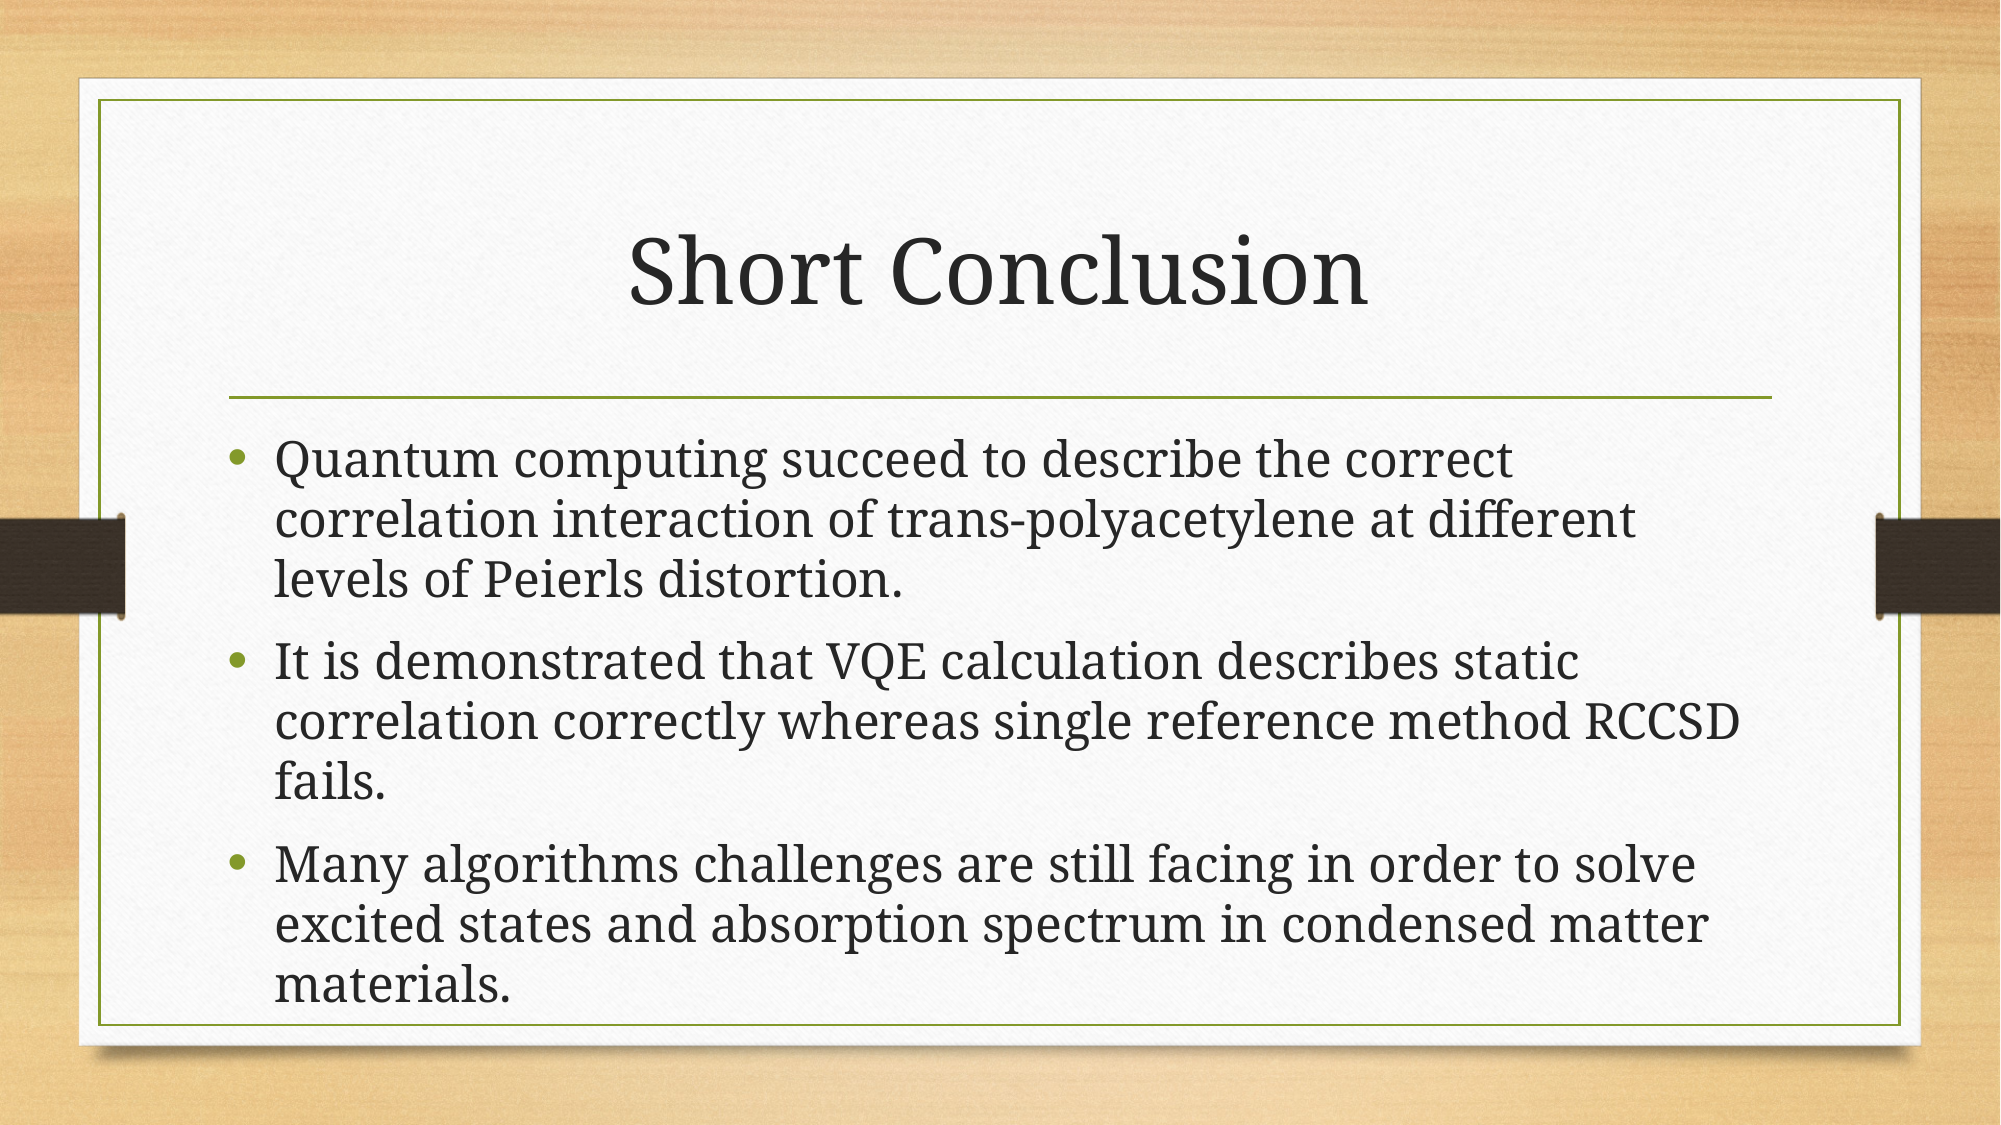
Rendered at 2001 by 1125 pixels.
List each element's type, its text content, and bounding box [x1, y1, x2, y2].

picture [0, 0, 2001, 1125]
title Short Conclusion [212, 161, 1788, 375]
list Quantum computing succeed to describe the correct correlation interaction of trans-polyacetylene at different levels of Peierls distortion. It is demonstrated that VQE calculation describes static correlation correctly whereas single reference method RCCSD fails. Many algorithms challenges are still facing in order to solve excited states and absorption spectrum in condensed matter materials. [212, 419, 1788, 964]
